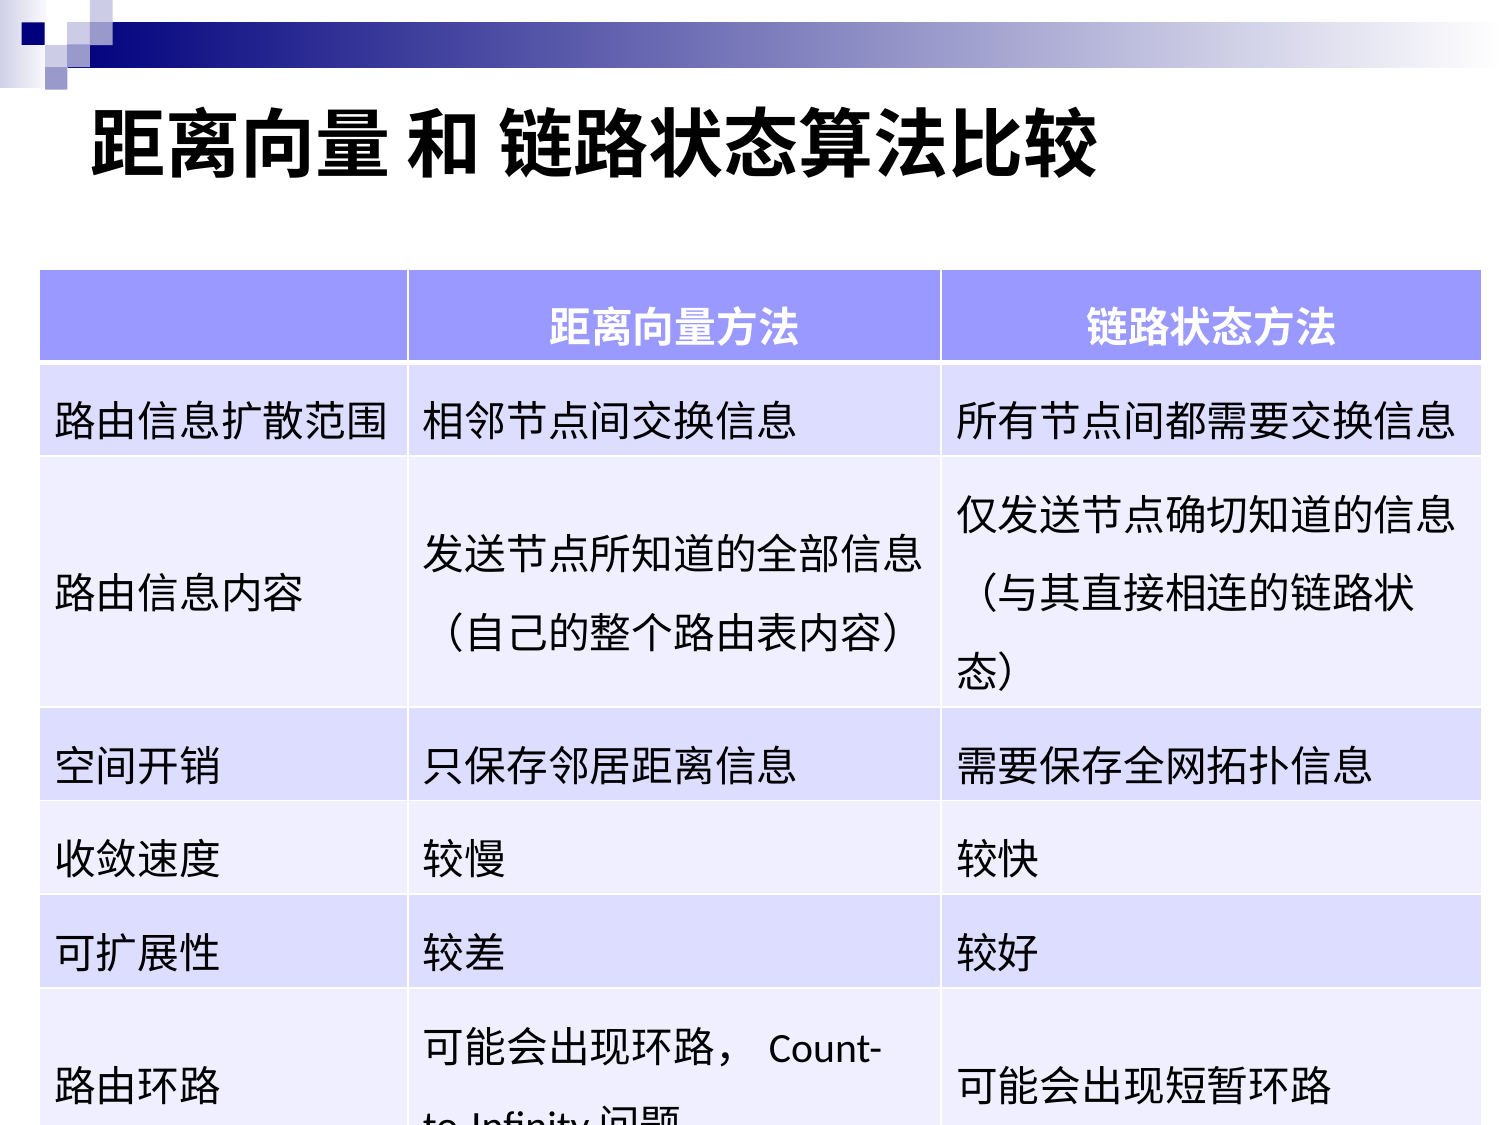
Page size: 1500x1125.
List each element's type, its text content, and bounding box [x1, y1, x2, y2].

table_cell 路由环路 [40, 989, 407, 1125]
table_cell 空间开销 [40, 708, 407, 800]
table_cell 较好 [942, 895, 1481, 987]
table_cell 所有节点间都需要交换信息 [942, 365, 1481, 455]
table_header 距离向量方法 [409, 270, 940, 360]
table_cell 仅发送节点确切知道的信息（与其直接相连的链路状态） [942, 457, 1481, 706]
table_cell 相邻节点间交换信息 [409, 365, 940, 455]
table_cell 只保存邻居距离信息 [409, 708, 940, 800]
table_cell 较差 [409, 895, 940, 987]
title 距离向量 和 链路状态算法比较 [75, 75, 1425, 209]
table_cell 收敛速度 [40, 801, 407, 893]
table_cell 发送节点所知道的全部信息（自己的整个路由表内容） [409, 457, 940, 706]
table_cell 可扩展性 [40, 895, 407, 987]
table_cell 可能会出现环路，Count-to-Infinity问题 [409, 989, 940, 1125]
table_header [40, 270, 407, 360]
table_cell 需要保存全网拓扑信息 [942, 708, 1481, 800]
table_cell 可能会出现短暂环路 [942, 989, 1481, 1125]
table_cell 较快 [942, 801, 1481, 893]
table_cell 较慢 [409, 801, 940, 893]
table_cell 路由信息内容 [40, 457, 407, 706]
table_header 链路状态方法 [942, 270, 1481, 360]
table_cell 路由信息扩散范围 [40, 365, 407, 455]
